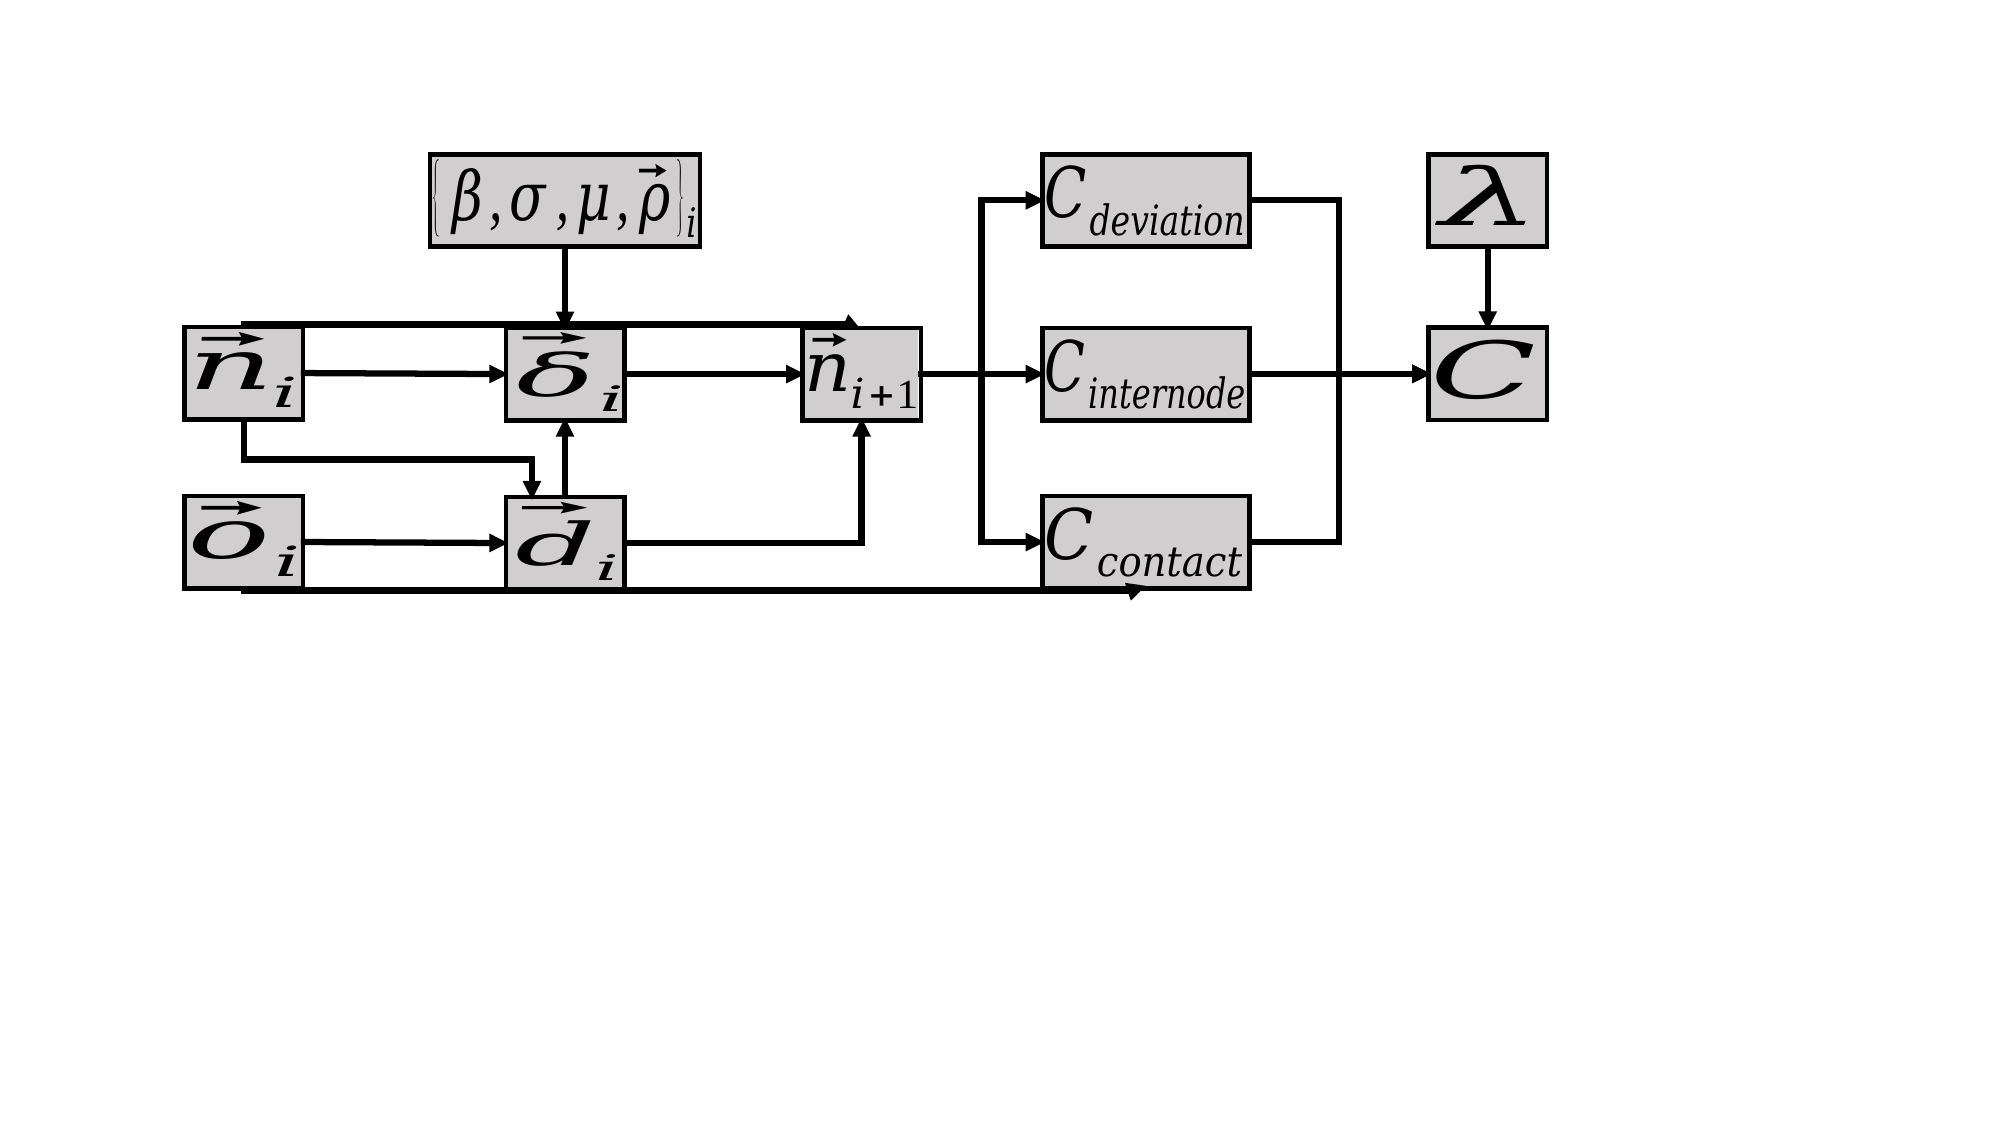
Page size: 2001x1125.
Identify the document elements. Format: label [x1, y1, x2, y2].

text_box [1247, 200, 1431, 374]
text_box [621, 417, 694, 544]
text_box [1247, 375, 1431, 543]
text_box [346, 314, 430, 603]
text_box [697, 417, 862, 544]
text_box [918, 200, 1045, 374]
text_box [918, 375, 1045, 543]
